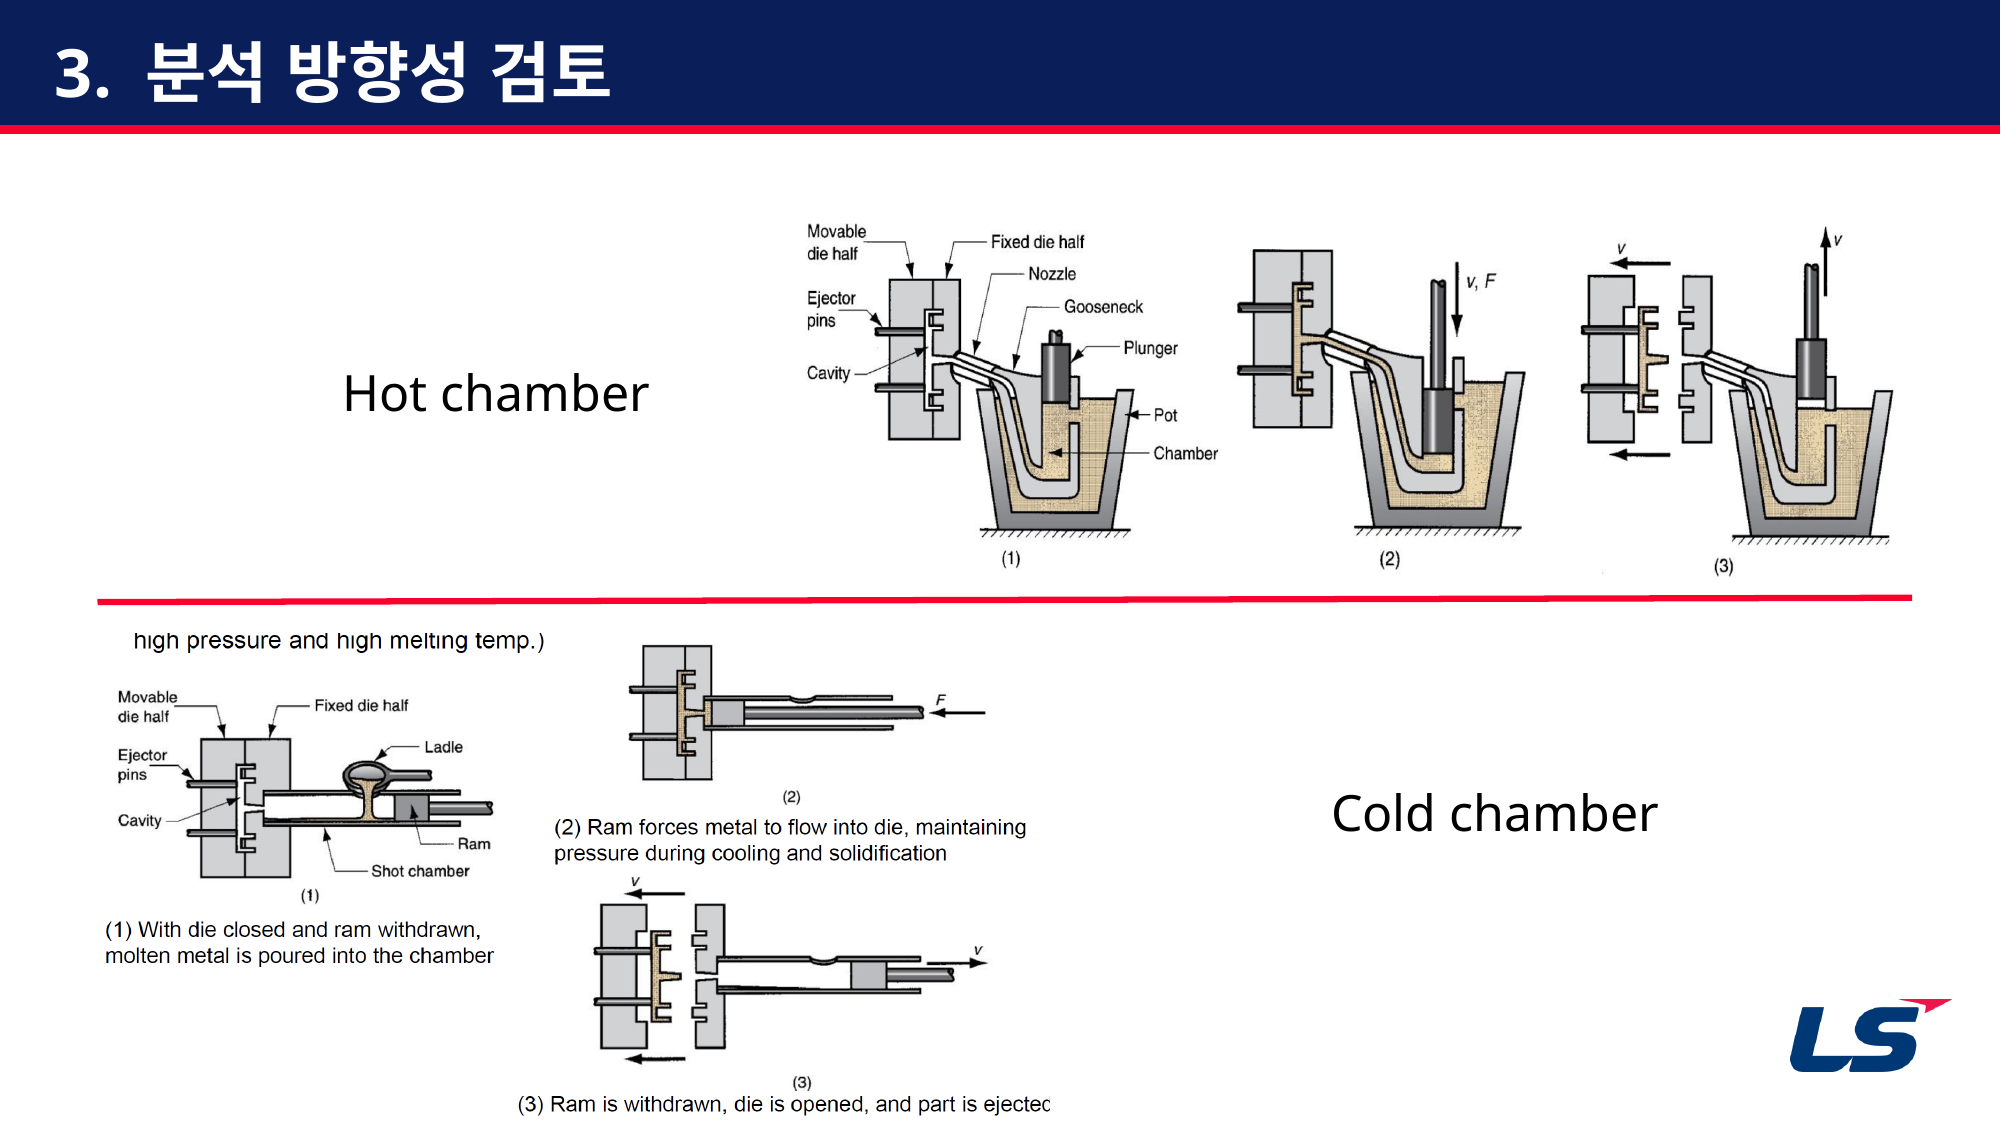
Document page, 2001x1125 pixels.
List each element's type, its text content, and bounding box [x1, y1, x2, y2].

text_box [97, 597, 1913, 603]
picture [1790, 999, 1952, 1073]
picture [97, 633, 1050, 1120]
text_box 3. 분석 방향성 검토 [40, 23, 1428, 119]
picture [804, 205, 1903, 580]
text_box Cold chamber [1050, 774, 1952, 849]
text_box [0, 0, 2000, 125]
text_box Hot chamber [40, 354, 804, 430]
